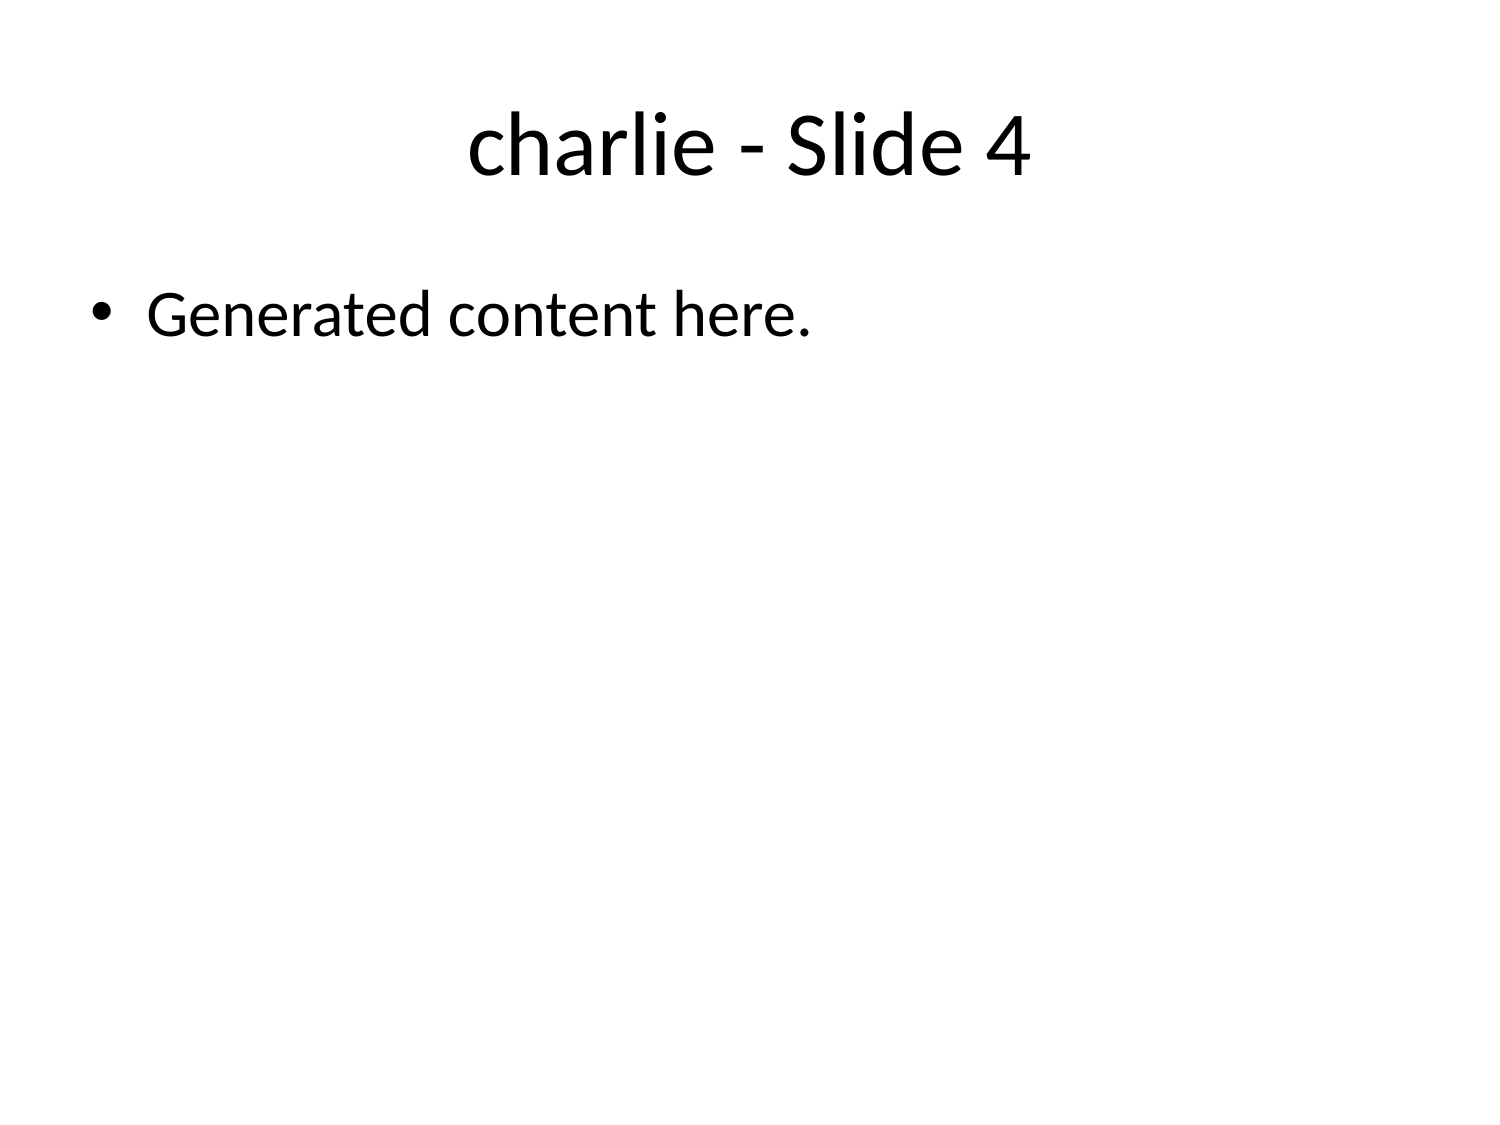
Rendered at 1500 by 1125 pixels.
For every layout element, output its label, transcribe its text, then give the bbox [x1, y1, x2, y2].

title charlie - Slide 4 [75, 45, 1425, 233]
list Generated content here. [75, 262, 1425, 1005]
